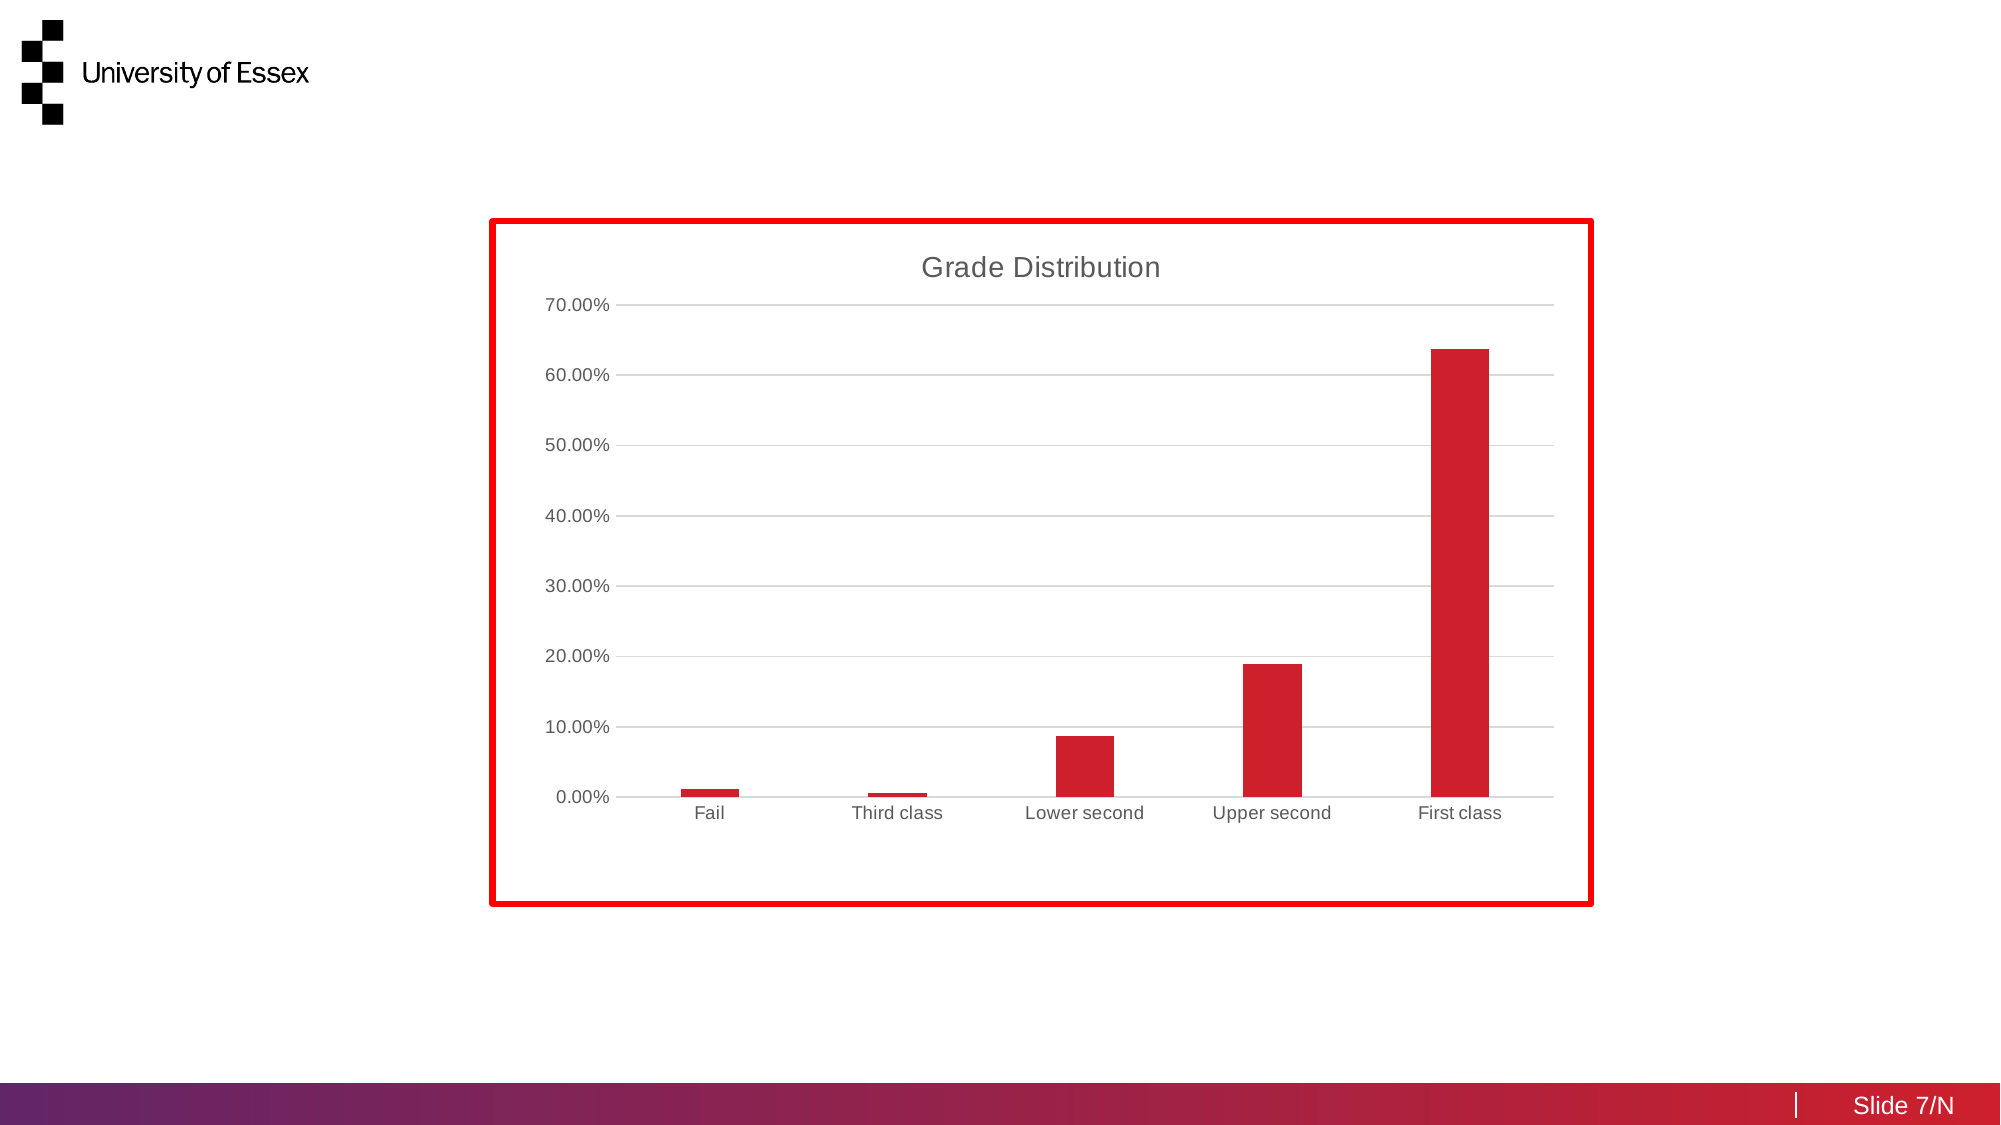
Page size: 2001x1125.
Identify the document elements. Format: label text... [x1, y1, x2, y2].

slide_number 7/N [1915, 1083, 2000, 1125]
chart [489, 217, 1595, 908]
picture [0, 0, 330, 146]
